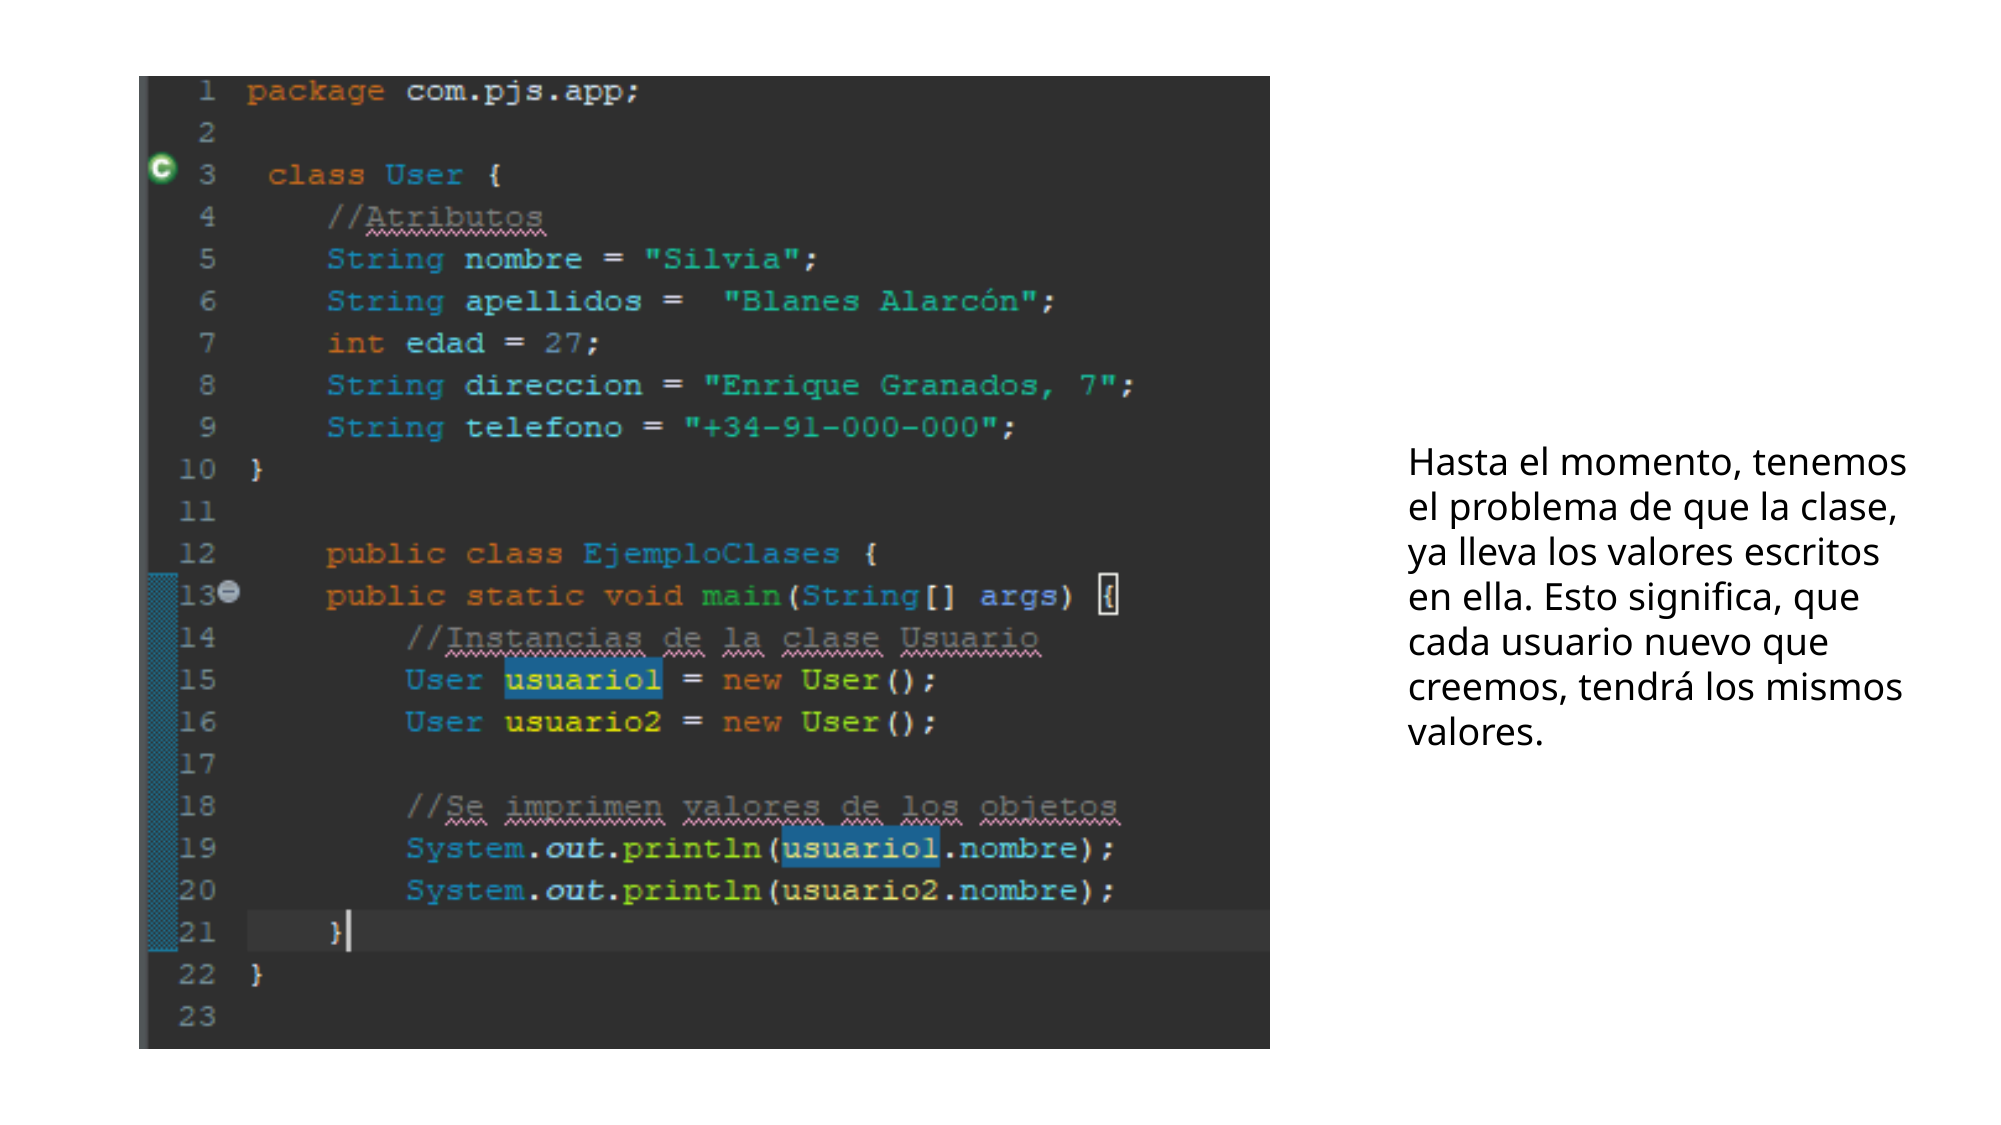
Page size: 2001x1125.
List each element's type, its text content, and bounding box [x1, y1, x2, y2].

text_box Hasta el momento, tenemos el problema de que la clase, ya lleva los valores escritos en ella. Esto significa, que cada usuario nuevo que creemos, tendrá los mismos valores. [1393, 430, 1929, 806]
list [139, 76, 1270, 1049]
